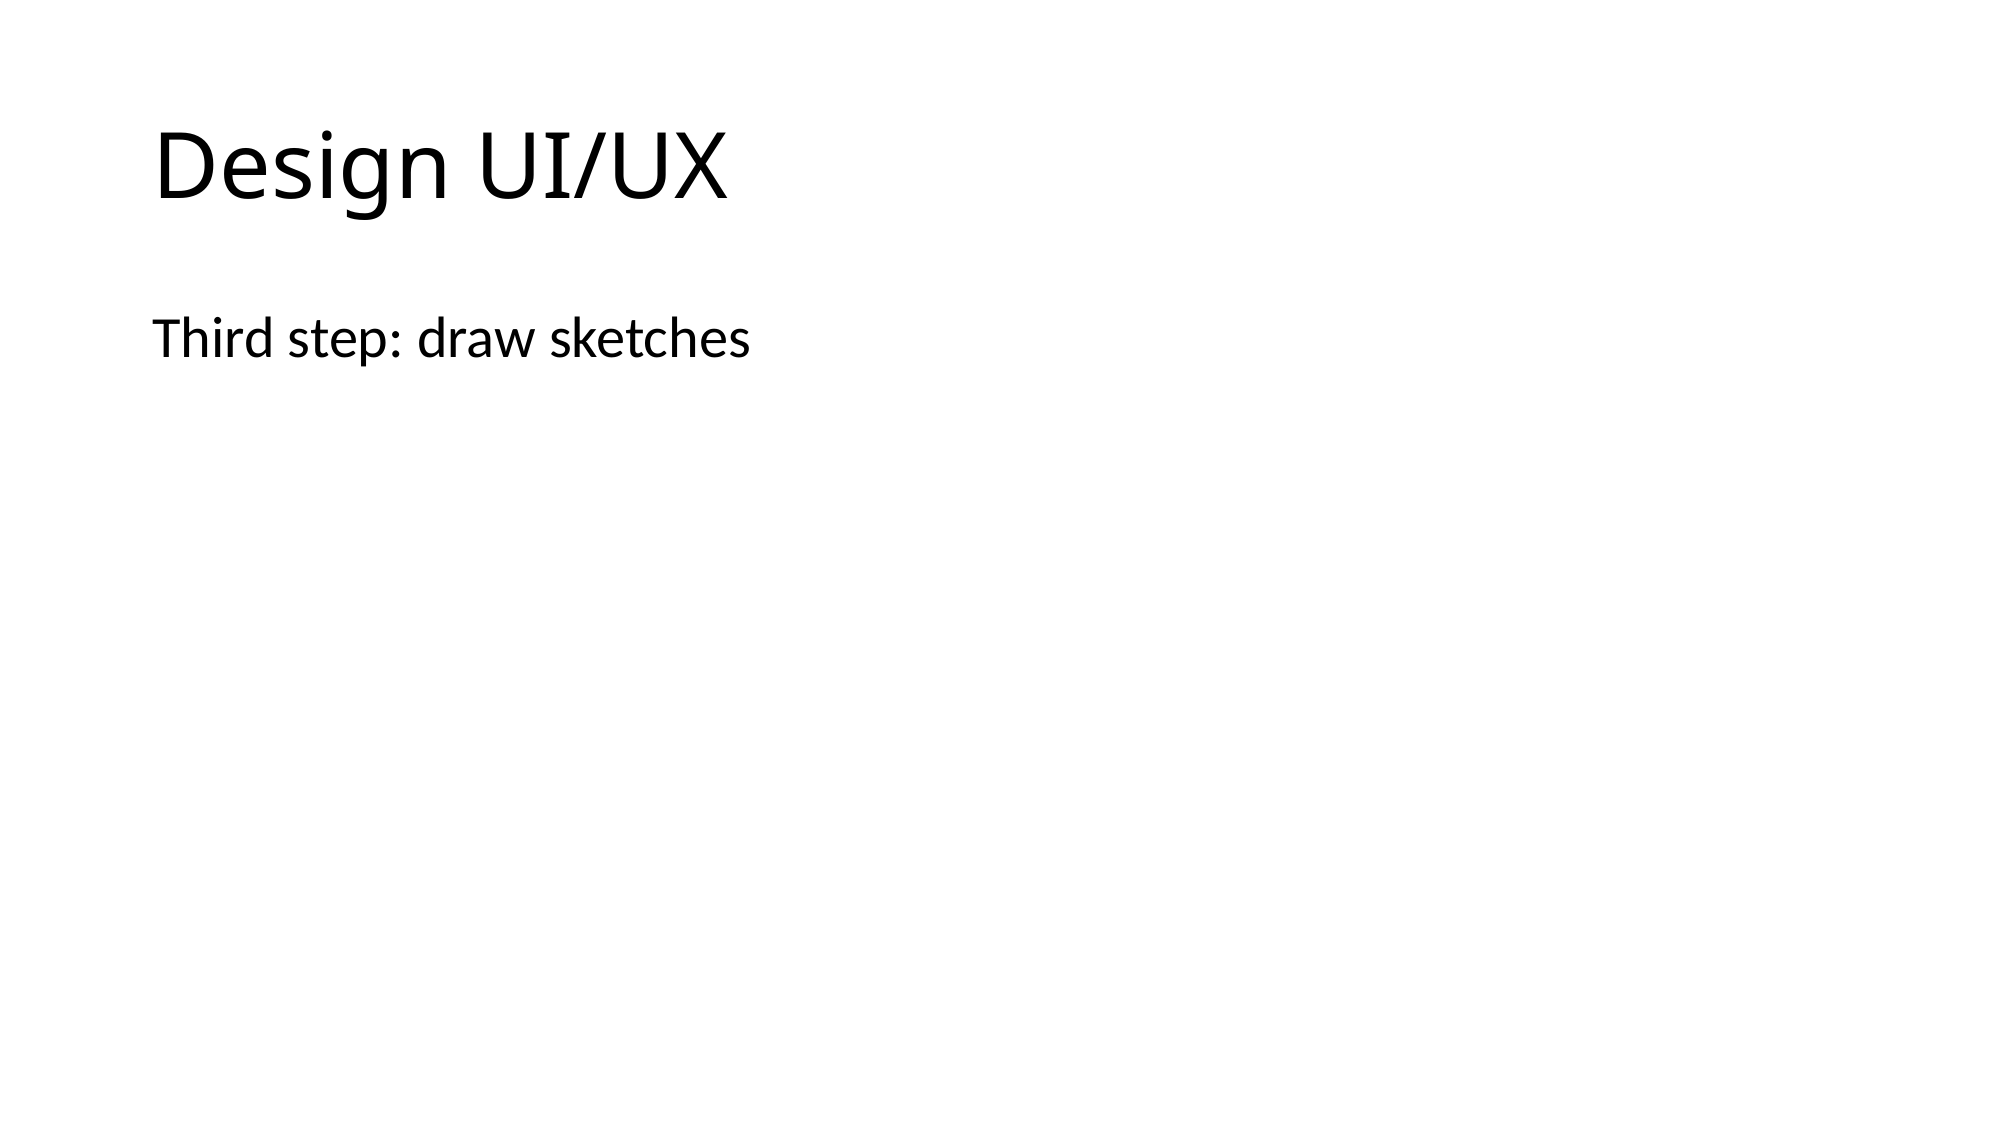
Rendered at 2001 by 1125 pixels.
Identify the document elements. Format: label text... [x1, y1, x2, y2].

list Third step: draw sketches [137, 299, 1863, 450]
title Design UI/UX [137, 59, 1863, 278]
